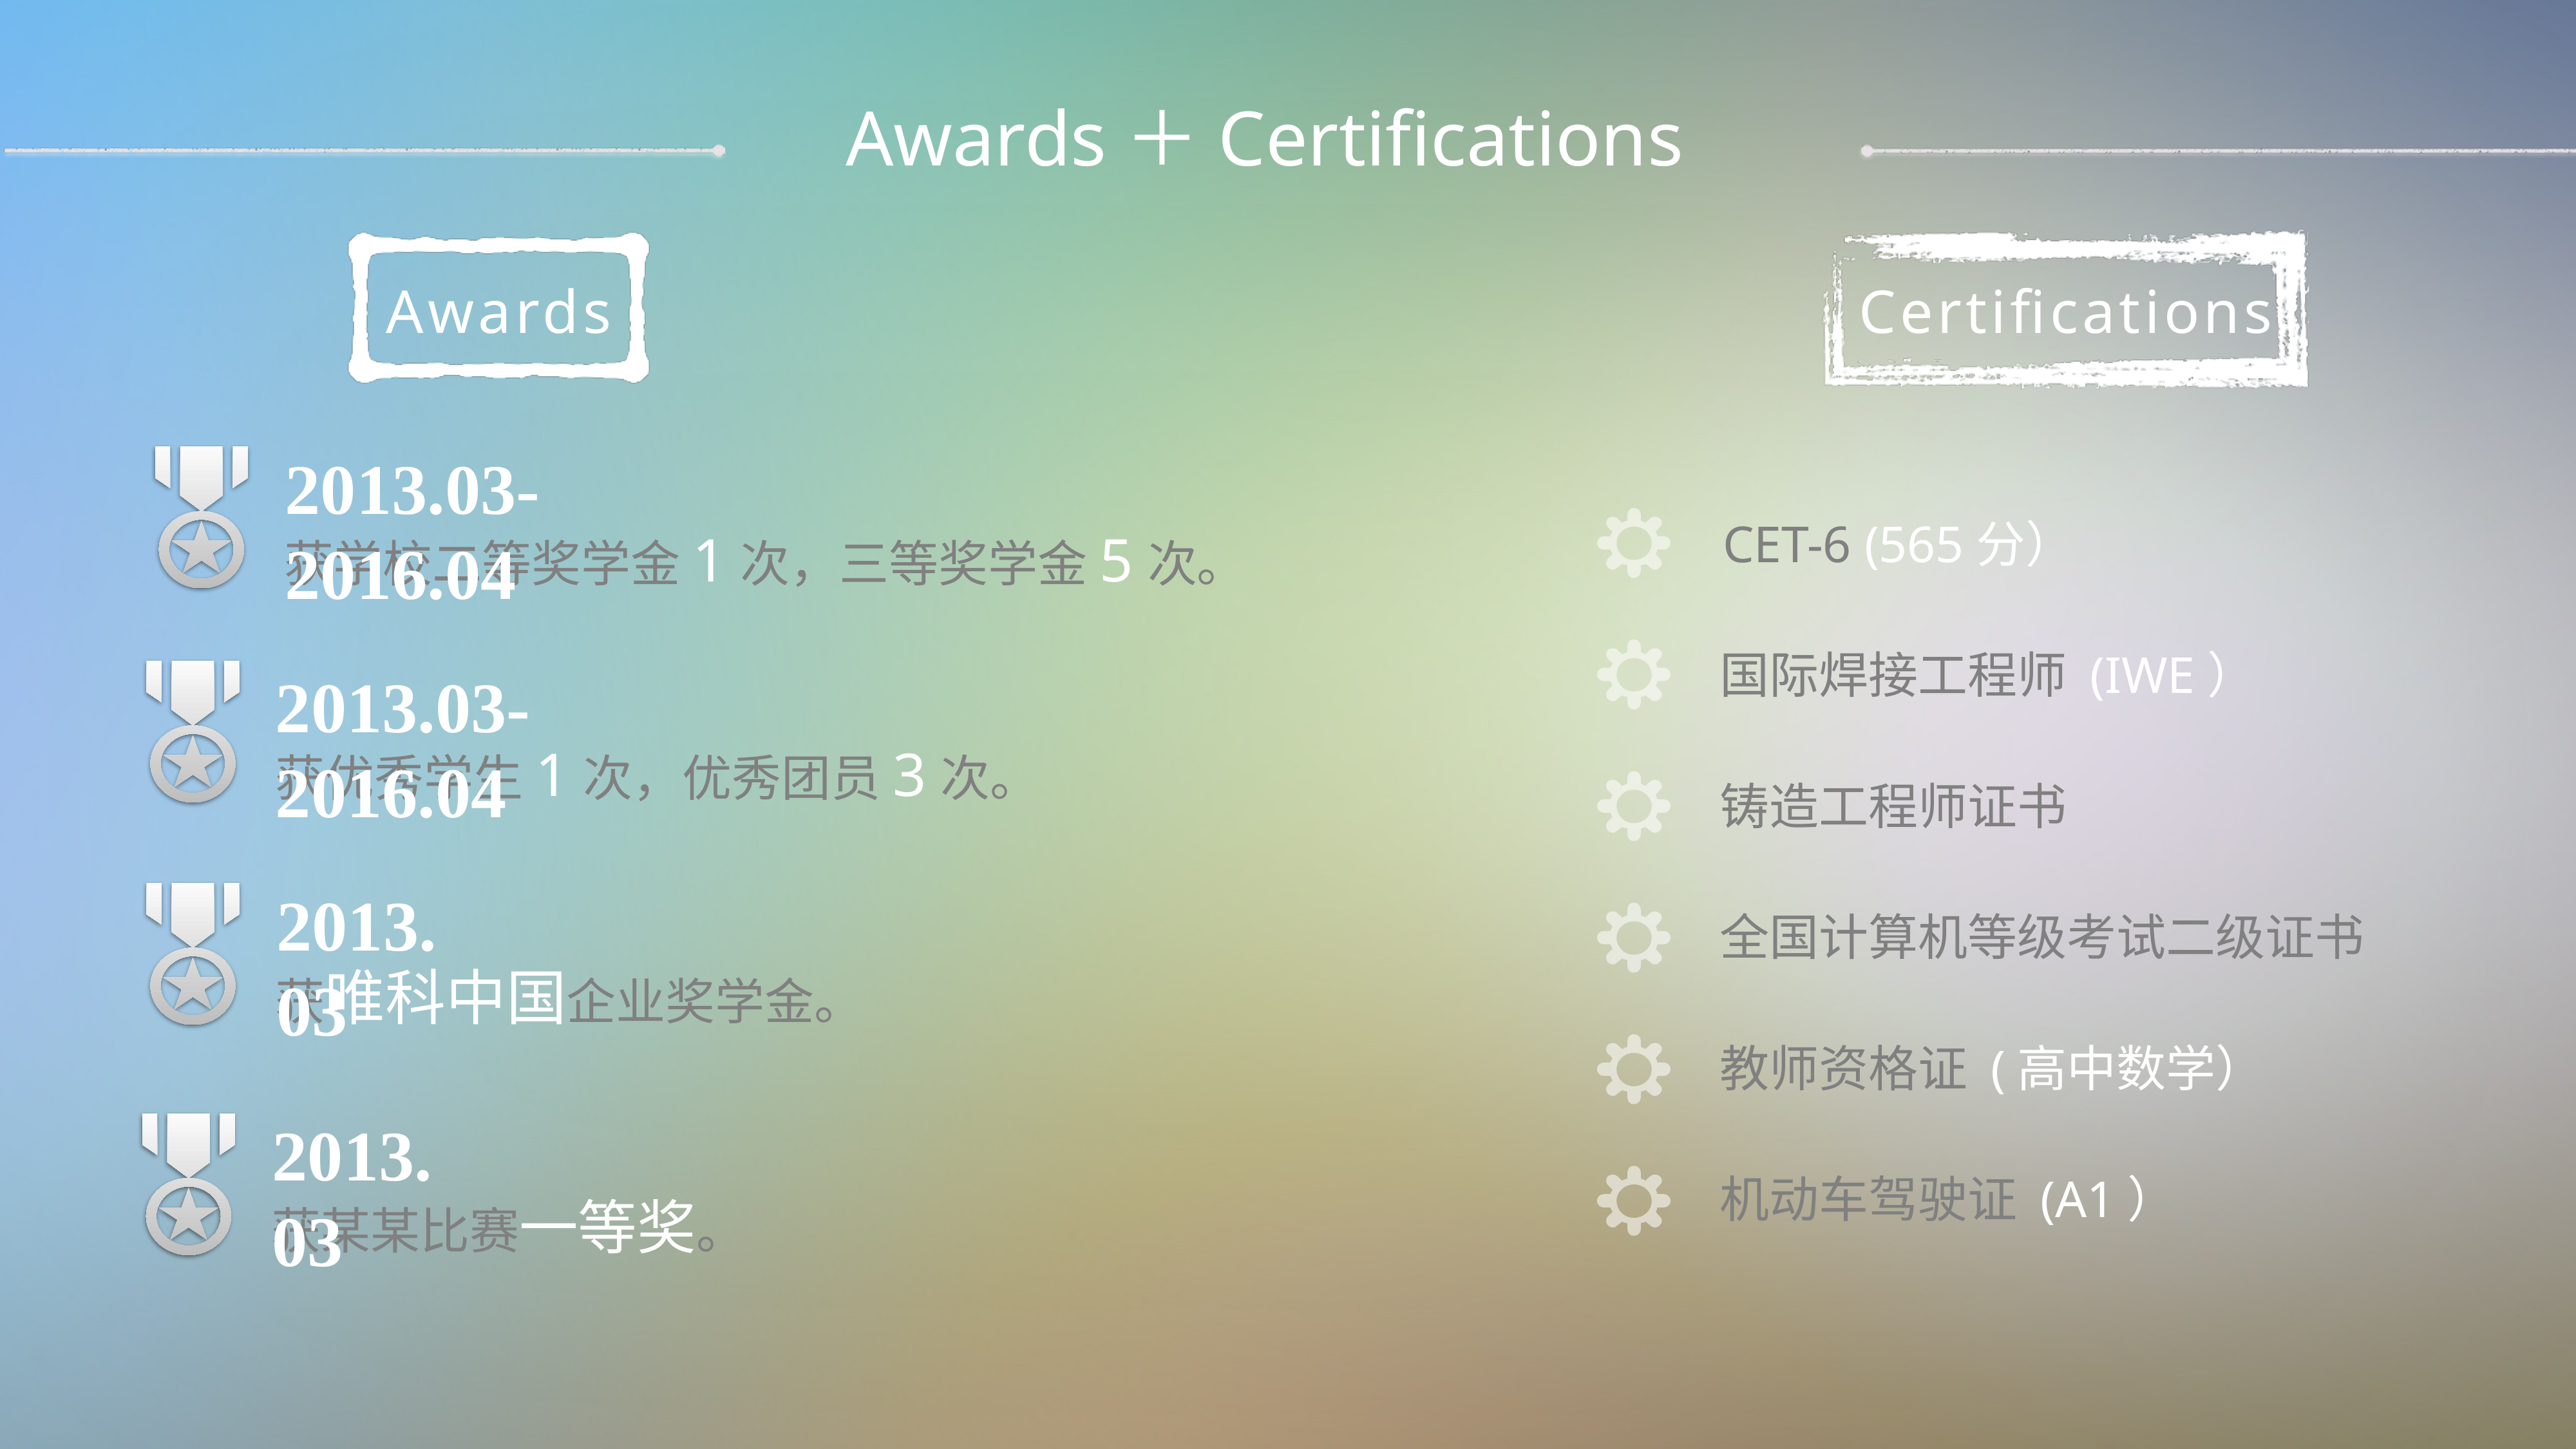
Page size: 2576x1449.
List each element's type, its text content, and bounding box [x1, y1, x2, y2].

text_box [1596, 902, 1671, 973]
text_box [1596, 1034, 1671, 1104]
text_box [146, 1113, 231, 1255]
text_box 2013.03-2016.04 [280, 438, 678, 508]
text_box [1821, 228, 2312, 391]
text_box [1596, 639, 1671, 710]
text_box 2013.03 [267, 1105, 461, 1175]
text_box 获唯科中国企业奖学金。 [270, 954, 1363, 1072]
picture [0, 0, 2576, 1449]
text_box 2013.03 [271, 875, 466, 945]
text_box [1596, 1166, 1671, 1236]
text_box 国际焊接工程师 (IWE） [1701, 625, 2391, 723]
text_box CET-6 (565分） [1701, 491, 2114, 594]
text_box [1596, 507, 1671, 578]
text_box 获某某比赛一等奖。 [266, 1185, 1359, 1294]
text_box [345, 230, 654, 389]
text_box [150, 660, 236, 803]
text_box [146, 882, 162, 925]
text_box [158, 446, 244, 589]
text_box [142, 1113, 158, 1155]
text_box [155, 446, 171, 488]
text_box 获学校二等奖学金1次，三等奖学金5次。 [279, 518, 1372, 685]
text_box 铸造工程师证书 [1701, 755, 2114, 853]
text_box [1596, 771, 1671, 842]
text_box [224, 660, 240, 703]
text_box Awards＋Certifications [840, 85, 1709, 186]
text_box 全国计算机等级考试二级证书 [1701, 887, 2468, 985]
text_box 教师资格证 (高中数学） [1701, 1018, 2292, 1115]
text_box 获优秀学生1次，优秀团员3次。 [270, 732, 1363, 842]
text_box [150, 882, 236, 1025]
text_box [232, 446, 248, 488]
text_box [224, 882, 240, 925]
text_box [220, 1113, 236, 1155]
text_box [146, 660, 162, 703]
text_box 2013.03-2016.04 [270, 656, 668, 726]
text_box 机动车驾驶证 (A1） [1701, 1149, 2358, 1247]
